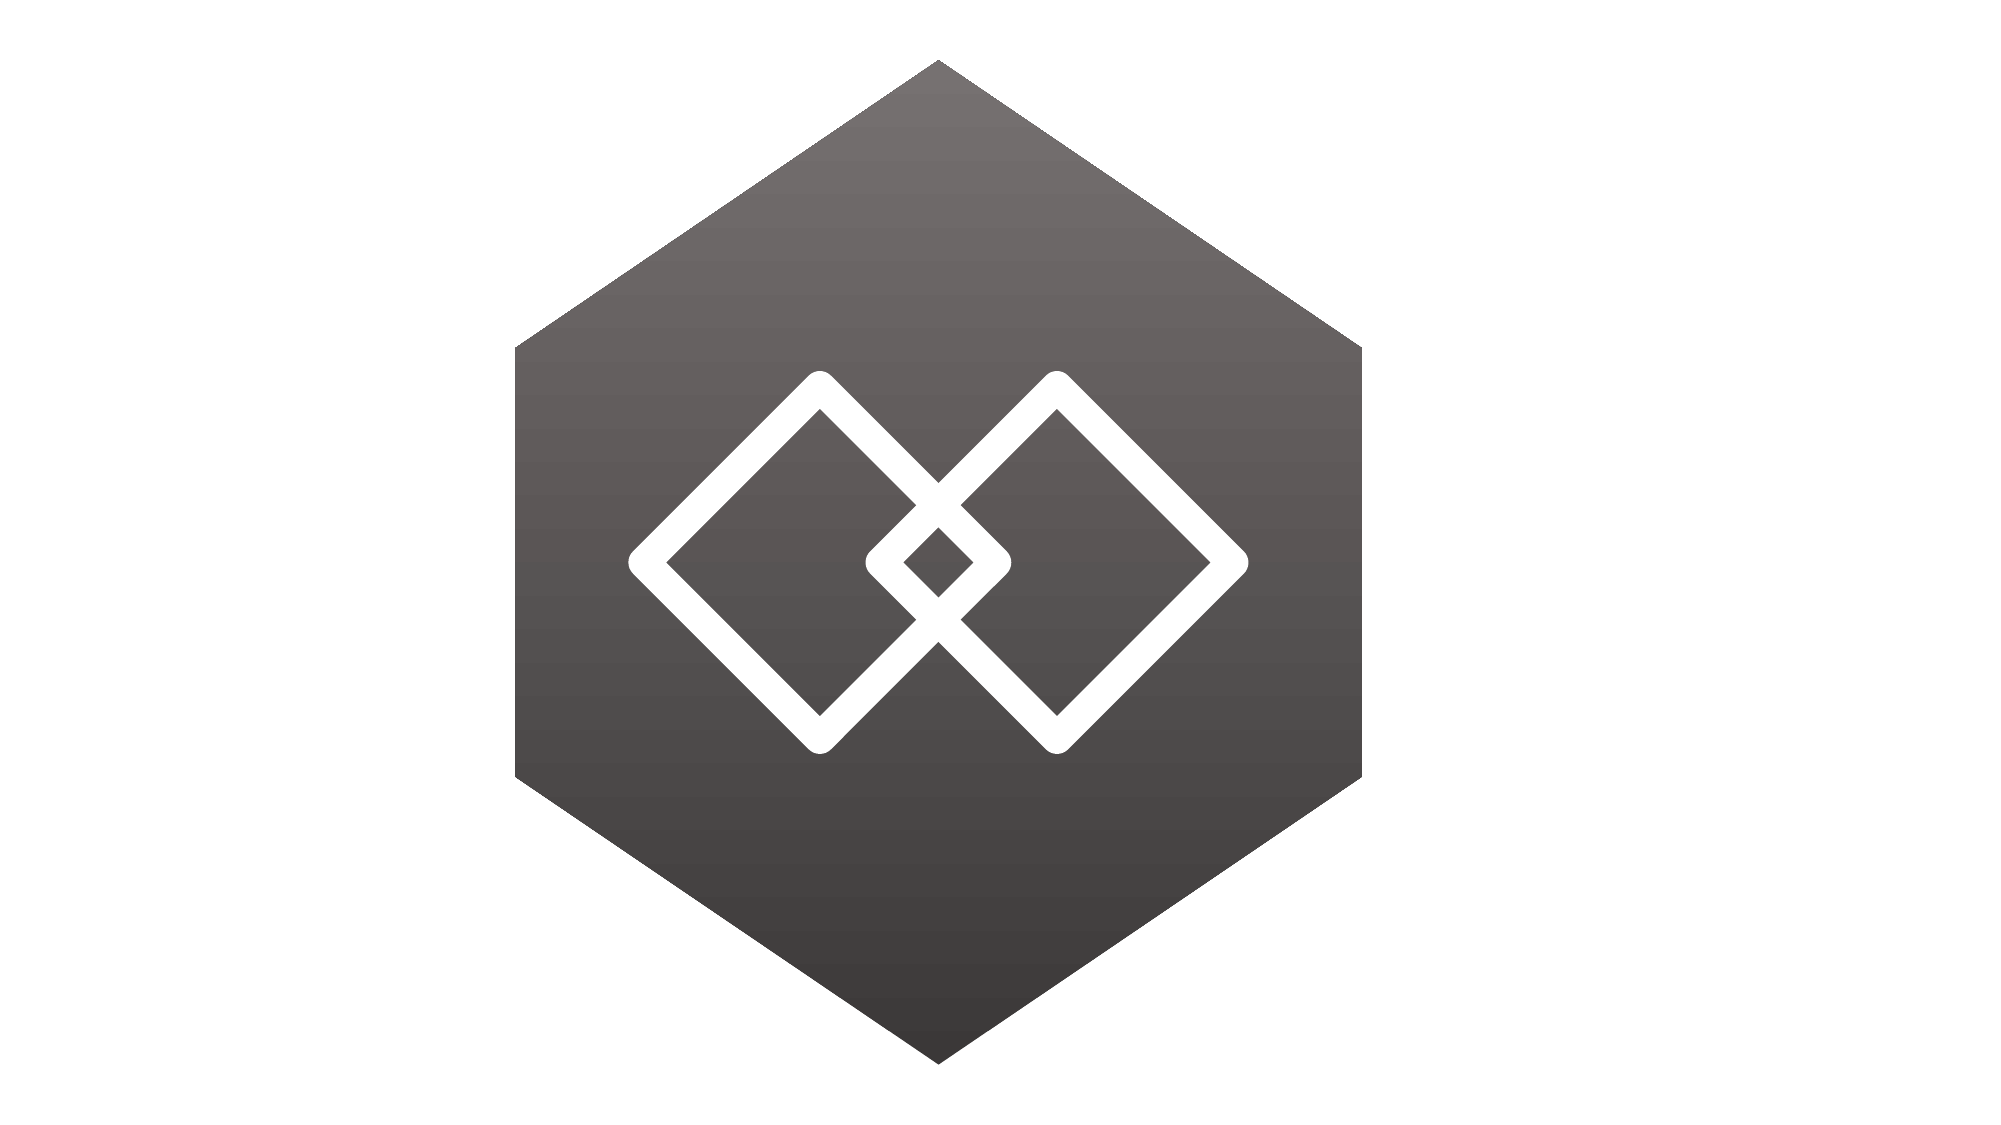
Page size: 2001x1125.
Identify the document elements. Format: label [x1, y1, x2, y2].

text_box [515, 60, 1362, 1065]
